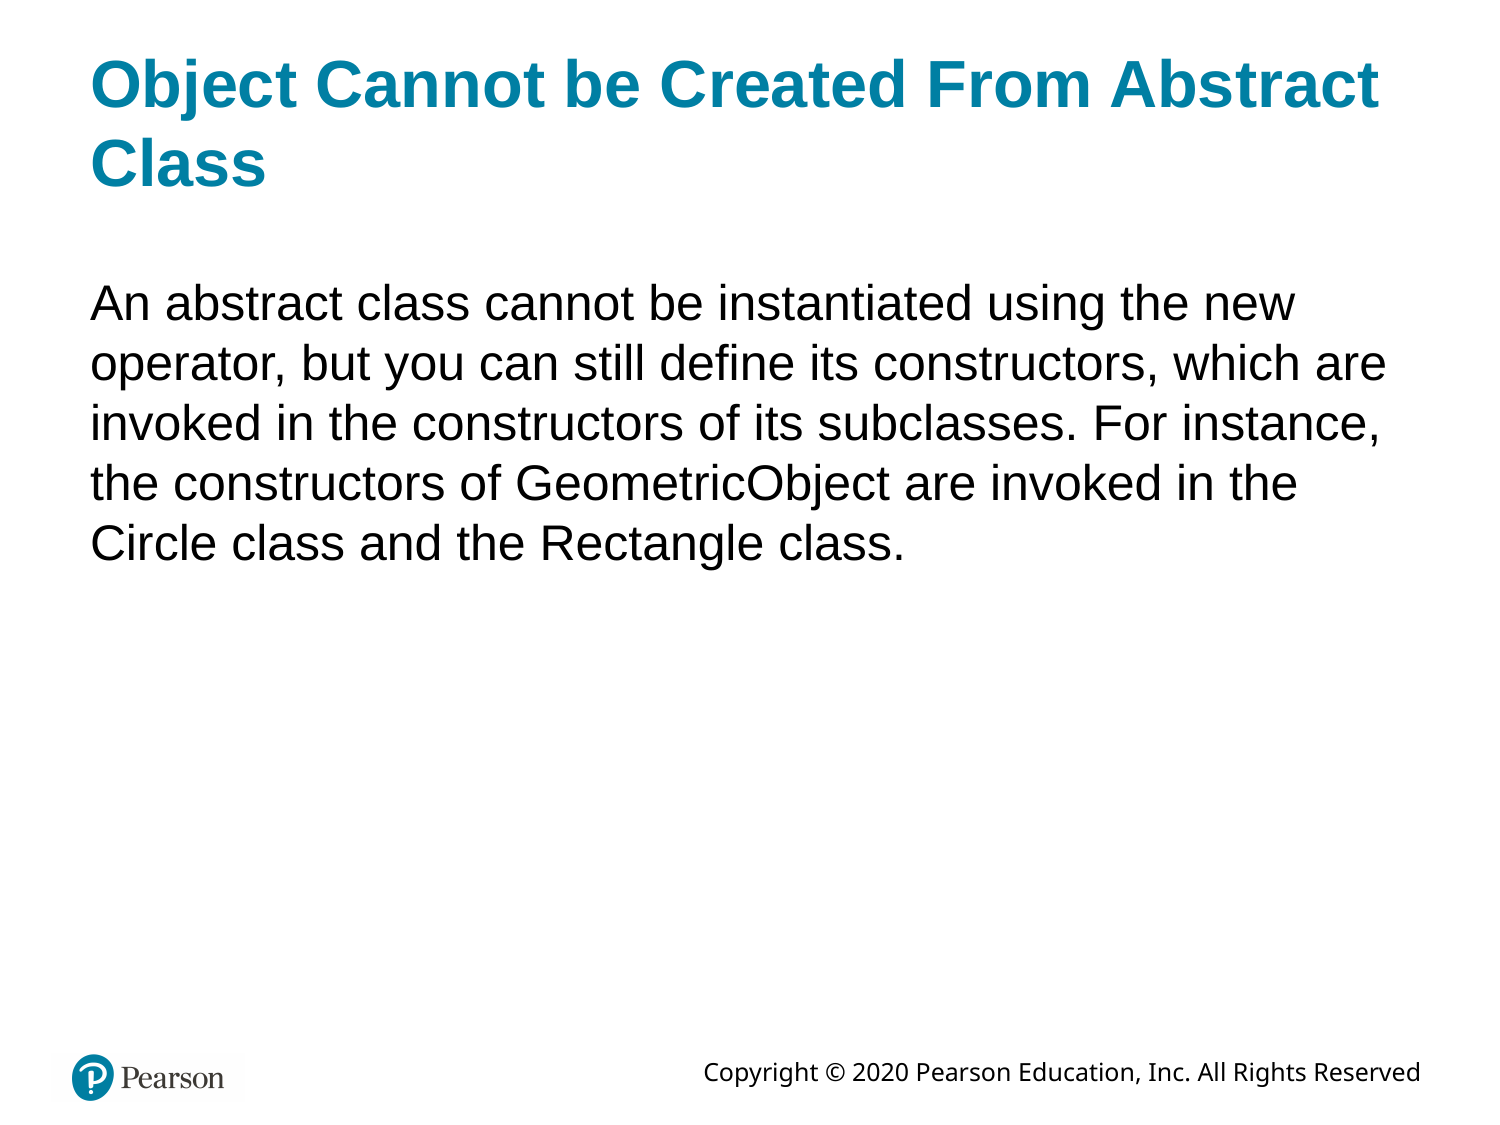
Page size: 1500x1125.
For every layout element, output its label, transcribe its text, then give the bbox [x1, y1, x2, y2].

picture [51, 1053, 245, 1102]
title Object Cannot be Created From Abstract Class [75, 35, 1425, 216]
list An abstract class cannot be instantiated using the new operator, but you can still define its constructors, which are invoked in the constructors of its subclasses. For instance, the constructors of GeometricObject are invoked in the Circle class and the Rectangle class. [75, 255, 1426, 1021]
